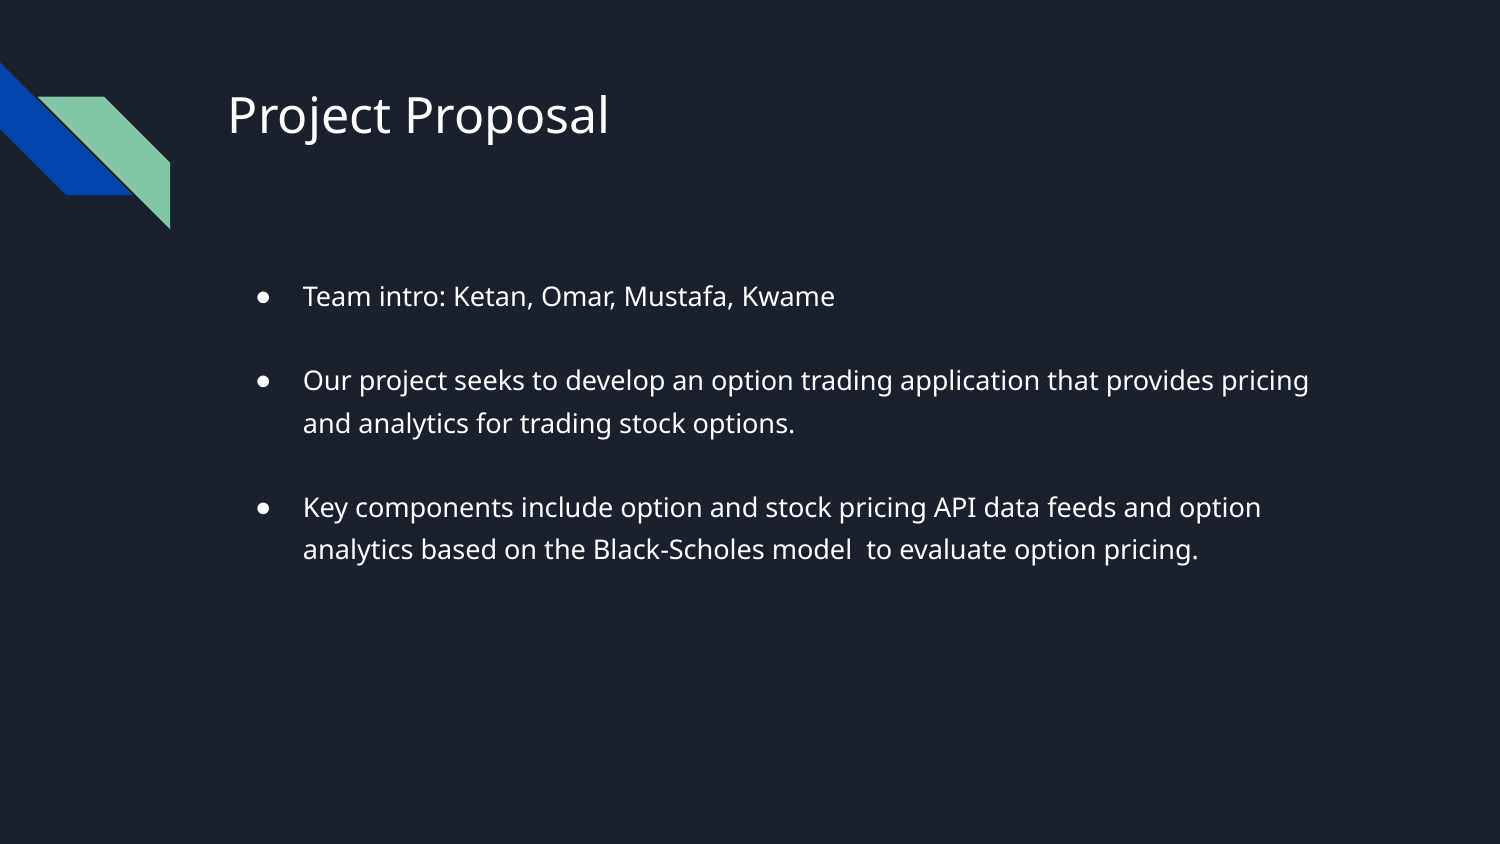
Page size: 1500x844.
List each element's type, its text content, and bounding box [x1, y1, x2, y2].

list Team intro: Ketan, Omar, Mustafa, Kwame Our project seeks to develop an option trading application that provides pricing and analytics for trading stock options. Key components include option and stock pricing API data feeds and option analytics based on the Black-Scholes model to evaluate option pricing. [212, 257, 1368, 735]
title Project Proposal [212, 64, 1368, 215]
